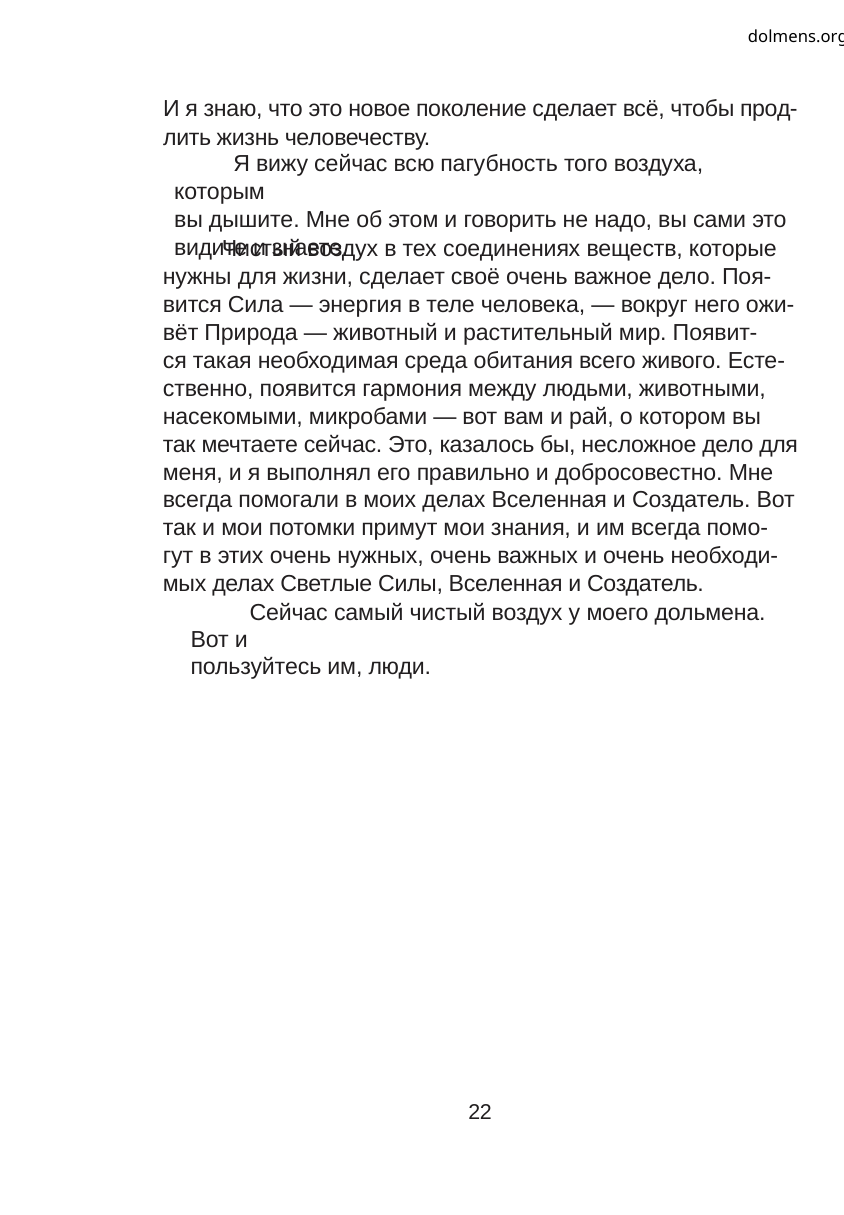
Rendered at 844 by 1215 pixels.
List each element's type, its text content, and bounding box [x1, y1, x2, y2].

text_box dolmens.org [747, 27, 844, 66]
text_box Сейчас самый чистый воздух у моего дольмена. Вот и пользуйтесь им, люди. [190, 597, 770, 680]
text_box Чистый воздух в тех соединениях веществ, которые нужны для жизни, сделает своё очень важное дело. Поя- вится Сила — энергия в теле человека, — вокруг него ожи- вёт Природа — животный и растительный мир. Появит- ся такая необходимая среда обитания всего живого. Есте- ственно, появится гармония между людьми, животными, насекомыми, микробами — вот вам и рай, о котором вы так мечтаете сейчас. Это, казалось бы, несложное дело для меня, и я выполнял его правильно и добросовестно. Мне всегда помогали в моих делах Вселенная и Создатель. Вот так и мои потомки примут мои знания, и им всегда помо- гут в этих очень нужных, очень важных и очень необходи- мых делах Светлые Силы, Вселенная и Создатель. [162, 233, 798, 625]
text_box Я вижу сейчас всю пагубность того воздуха, которым вы дышите. Мне об этом и говорить не надо, вы сами это видите и знаете. [174, 147, 787, 233]
text_box И я знаю, что это новое поколение сделает всё, чтобы прод- лить жизнь человечеству. [163, 91, 798, 180]
text_box 22 [468, 1097, 493, 1151]
